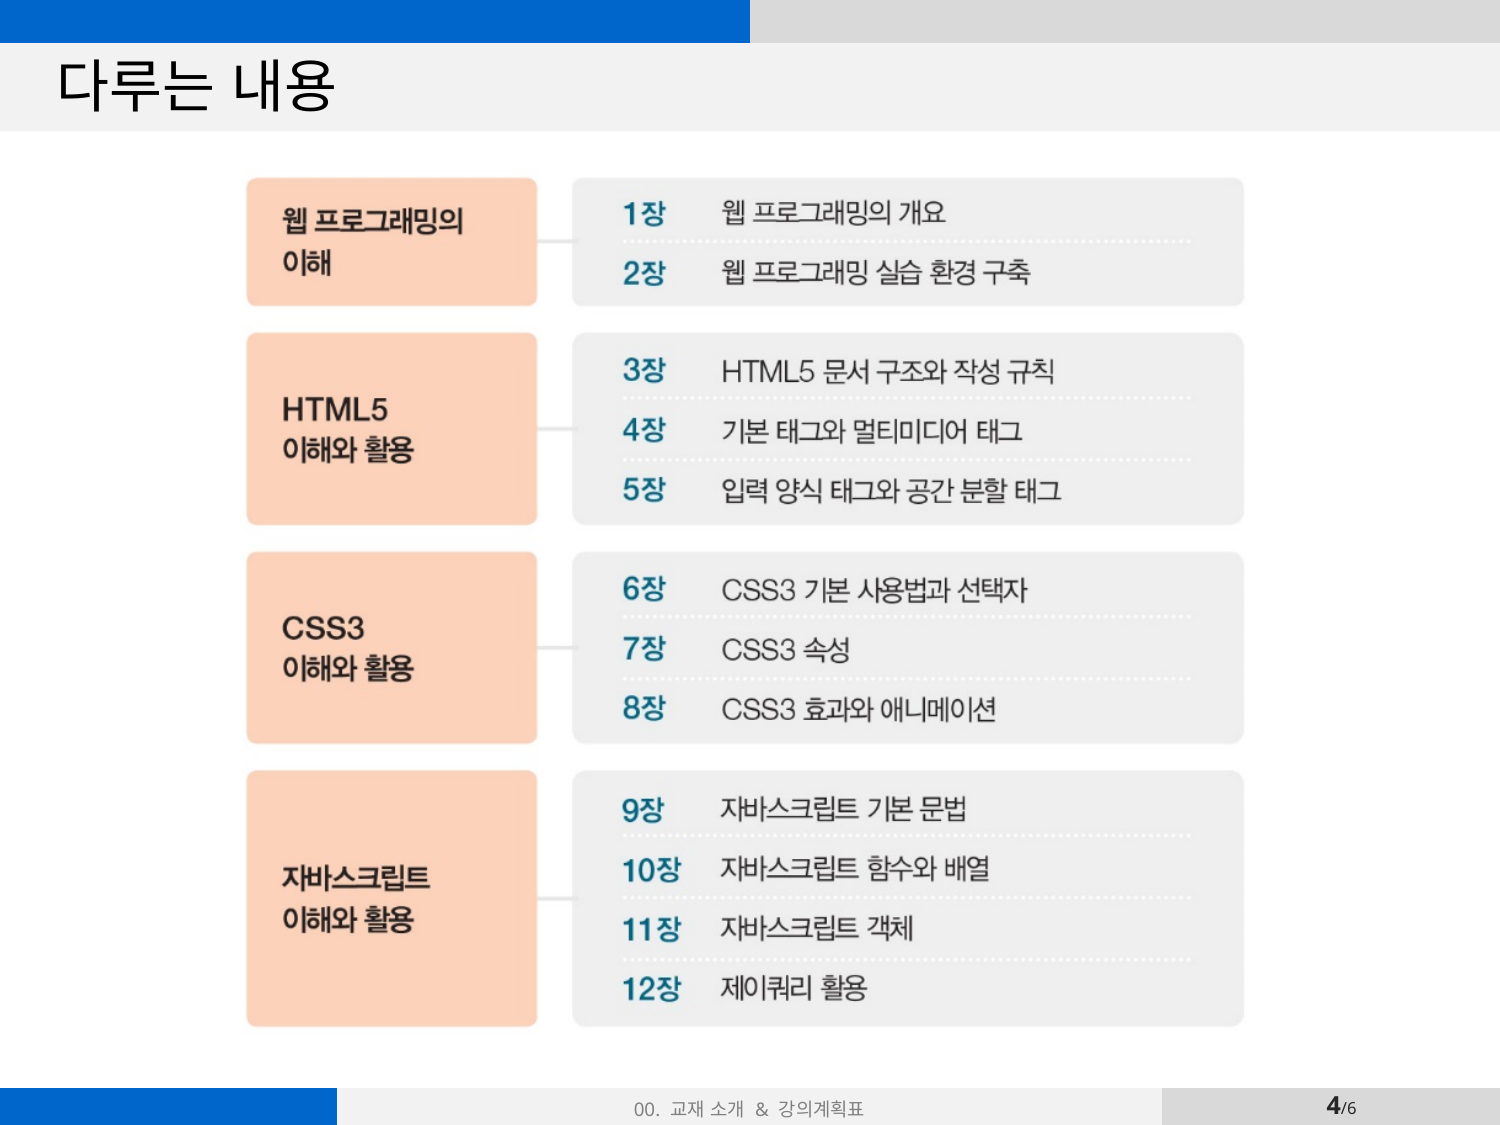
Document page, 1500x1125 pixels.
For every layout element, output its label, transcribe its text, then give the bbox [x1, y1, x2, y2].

picture [222, 148, 1278, 1059]
title 다루는 내용 [41, 42, 1459, 128]
